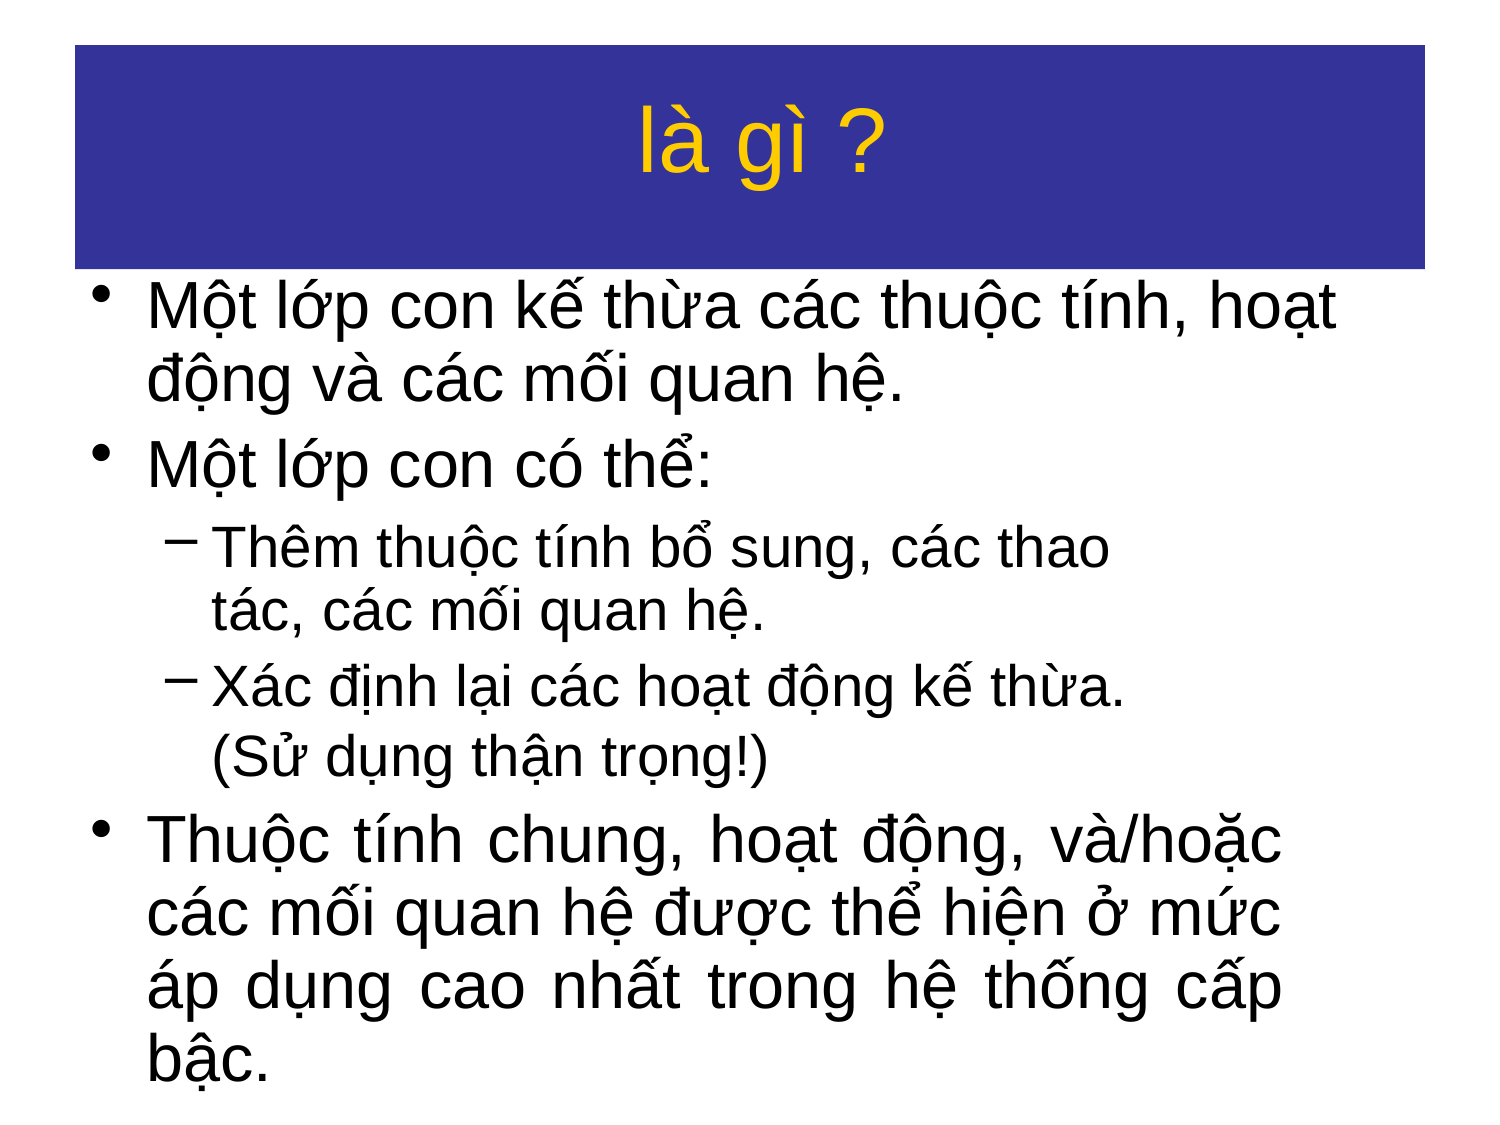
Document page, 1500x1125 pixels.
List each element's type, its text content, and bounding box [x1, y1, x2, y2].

title là gì ? [75, 45, 1425, 270]
text_box Một lớp con kế thừa các thuộc tính, hoạt động và các mối quan hệ. Một lớp con có thể: Thêm thuộc tính bổ sung, các thao tác, các mối quan hệ. Xác định lại các hoạt động kế thừa. (Sử dụng thận trọng!) Thuộc tính chung, hoạt động, và/hoặc các mối quan hệ được thể hiện ở mức áp dụng cao nhất trong hệ thống cấp bậc. [87, 270, 1375, 1095]
